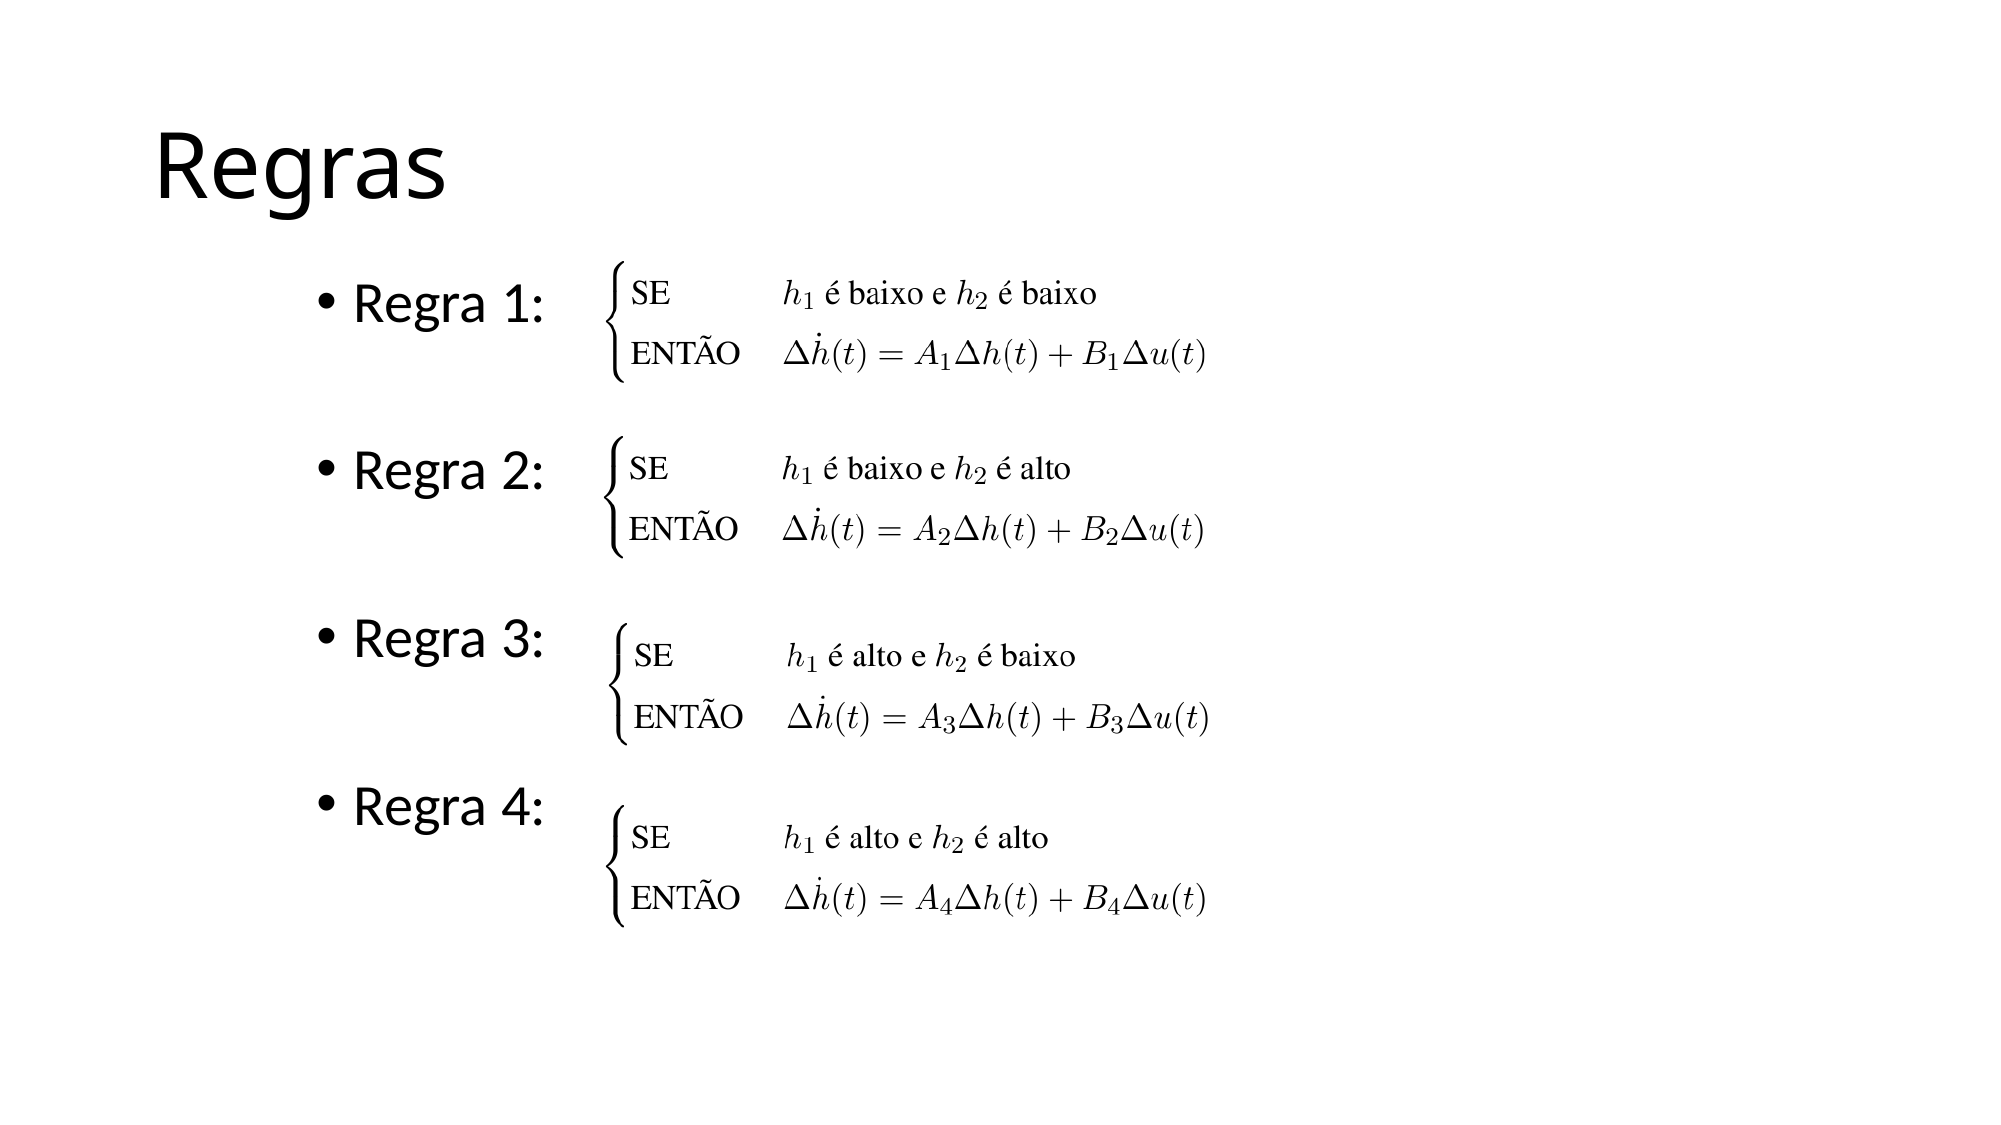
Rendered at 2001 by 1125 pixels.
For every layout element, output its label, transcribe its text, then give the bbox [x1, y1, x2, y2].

title Regras [137, 59, 1863, 278]
picture [587, 616, 1231, 781]
list Regra 1: Regra 2: Regra 3: Regra 4: [301, 264, 1271, 1036]
picture [581, 241, 1237, 593]
picture [587, 801, 1219, 953]
